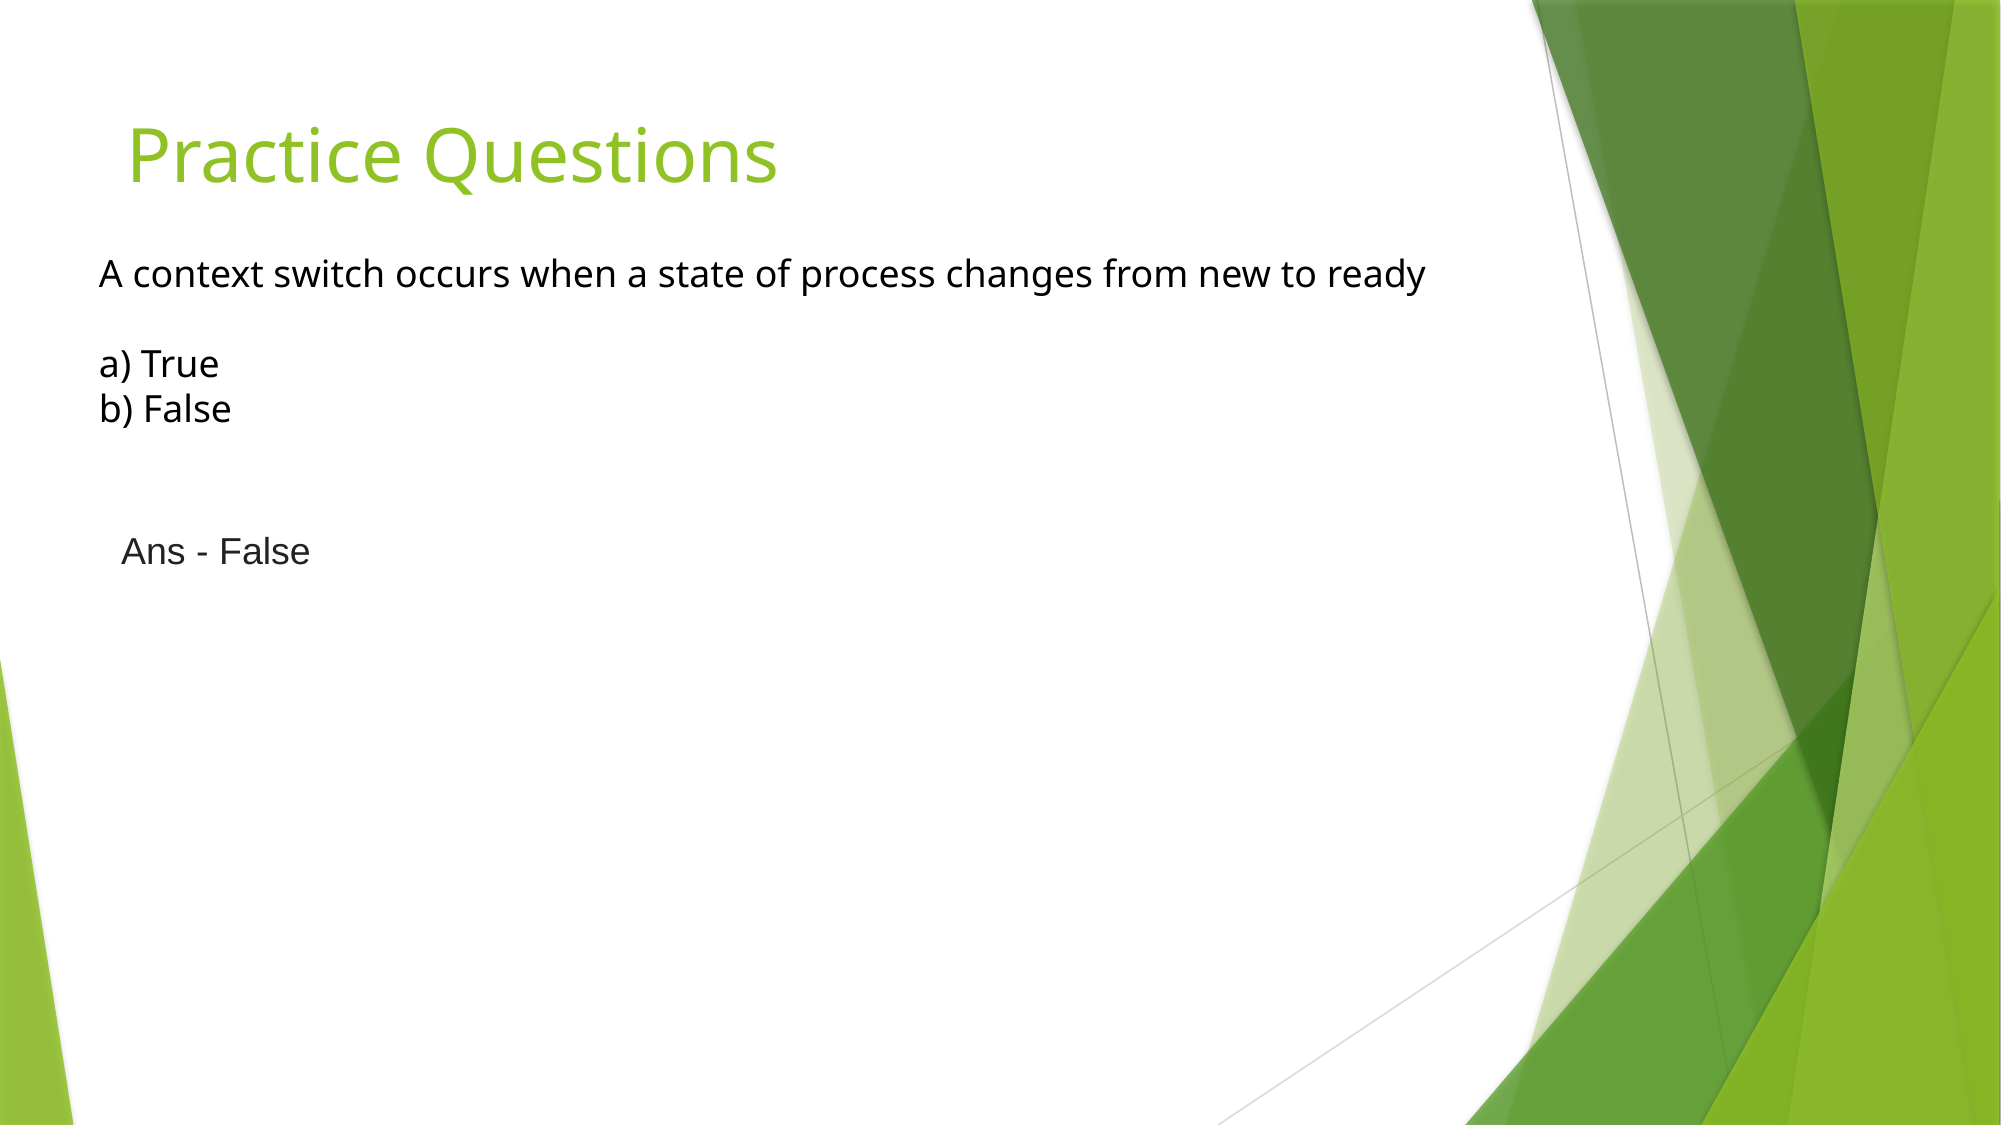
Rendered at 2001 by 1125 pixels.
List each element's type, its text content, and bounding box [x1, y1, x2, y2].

text_box Ans - False [106, 519, 326, 580]
title Practice Questions [111, 99, 1522, 317]
text_box A context switch occurs when a state of process changes from new to ready a) True b) False [84, 242, 1443, 438]
